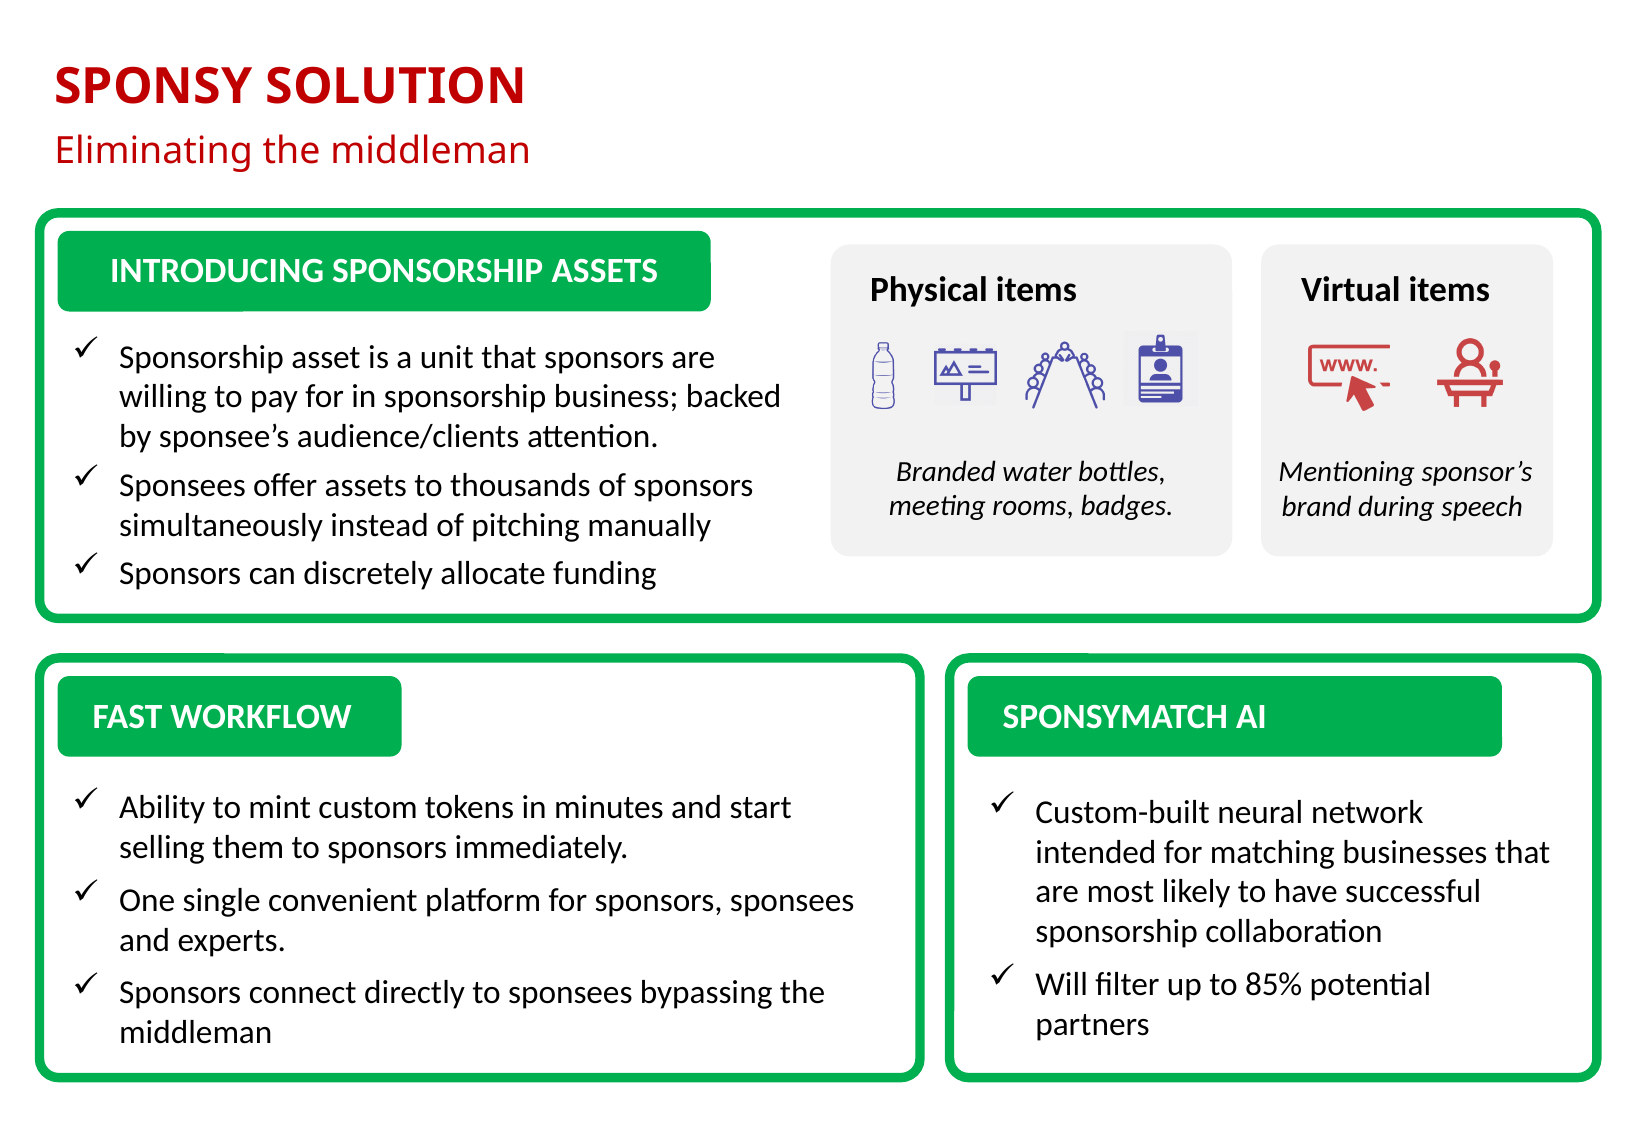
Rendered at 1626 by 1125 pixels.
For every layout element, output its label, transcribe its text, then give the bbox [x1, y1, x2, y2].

text_box SPONSY SOLUTION Eliminating the middleman [39, 46, 1503, 203]
picture [1024, 334, 1106, 416]
text_box [947, 655, 1600, 1080]
text_box [1258, 242, 1556, 559]
text_box [37, 210, 1600, 621]
text_box Virtual items [1286, 258, 1528, 316]
text_box Ability to mint custom tokens in minutes and start selling them to sponsors immediately. One single convenient platform for sponsors, sponsees and experts. Sponsors connect directly to sponsees bypassing the middleman [57, 778, 884, 1058]
picture [934, 343, 998, 406]
picture [1436, 338, 1503, 407]
picture [1122, 330, 1199, 407]
picture [845, 338, 921, 414]
text_box [828, 242, 1235, 559]
text_box [37, 655, 923, 1080]
text_box Sponsorship asset is a unit that sponsors are willing to pay for in sponsorship business; backed by sponsee’s audience/clients attention. Sponsees offer assets to thousands of sponsors simultaneously instead of pitching manually Sponsors can discretely allocate funding [57, 327, 813, 599]
text_box Custom-built neural network intended for matching businesses that are most likely to have successful sponsorship collaboration Will filter up to 85% potential partners [973, 782, 1567, 1050]
text_box Physical items [852, 258, 1095, 316]
text_box Mentioning sponsor’s brand during speech [1261, 444, 1551, 530]
text_box Branded water bottles, meeting rooms, badges. [830, 444, 1233, 530]
picture [1308, 334, 1390, 412]
